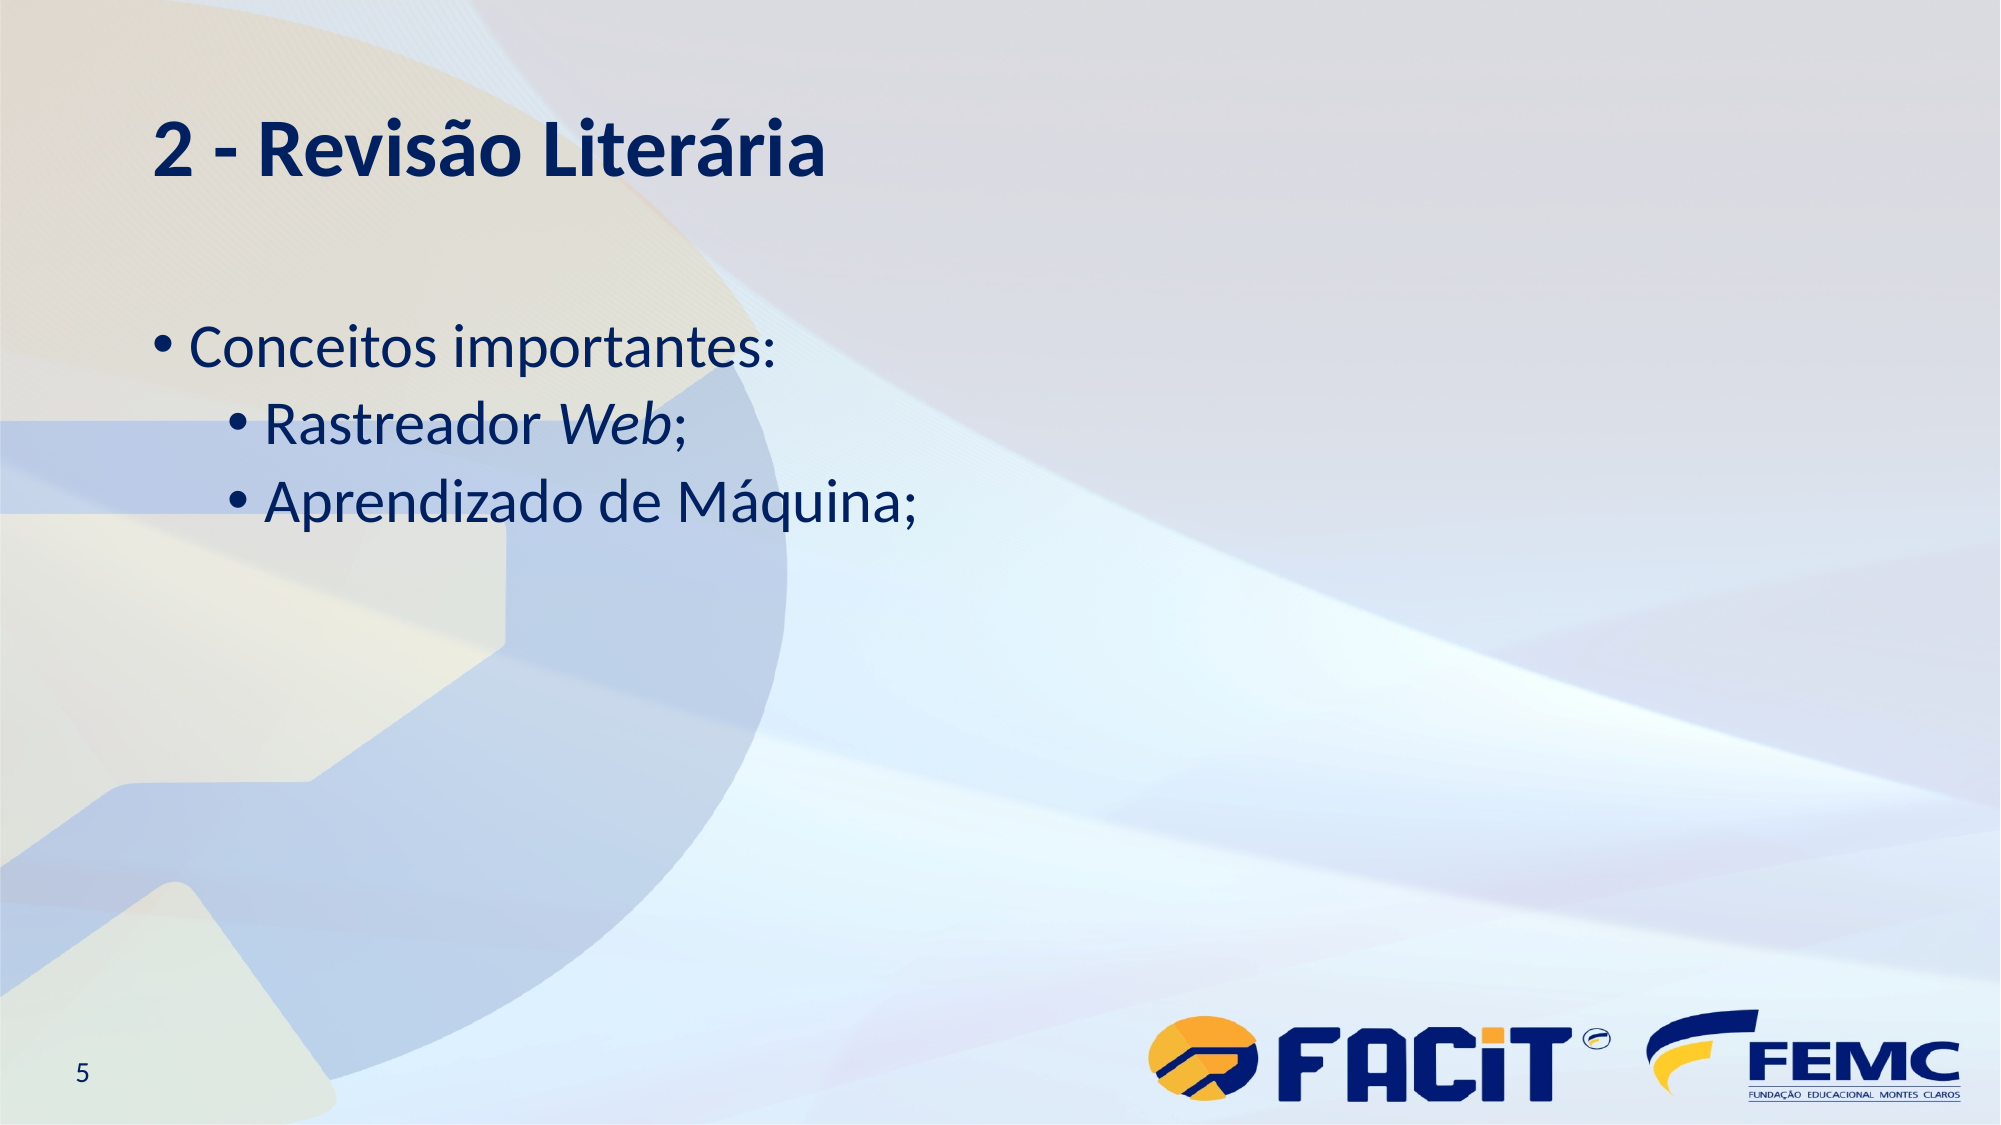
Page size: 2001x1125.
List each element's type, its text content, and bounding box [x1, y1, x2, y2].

list Conceitos importantes: Rastreador Web; Aprendizado de Máquina; [137, 210, 1863, 1014]
title 2 - Revisão Literária [137, 90, 1863, 210]
picture [0, 0, 2001, 1125]
slide_number 5 [60, 1040, 511, 1101]
